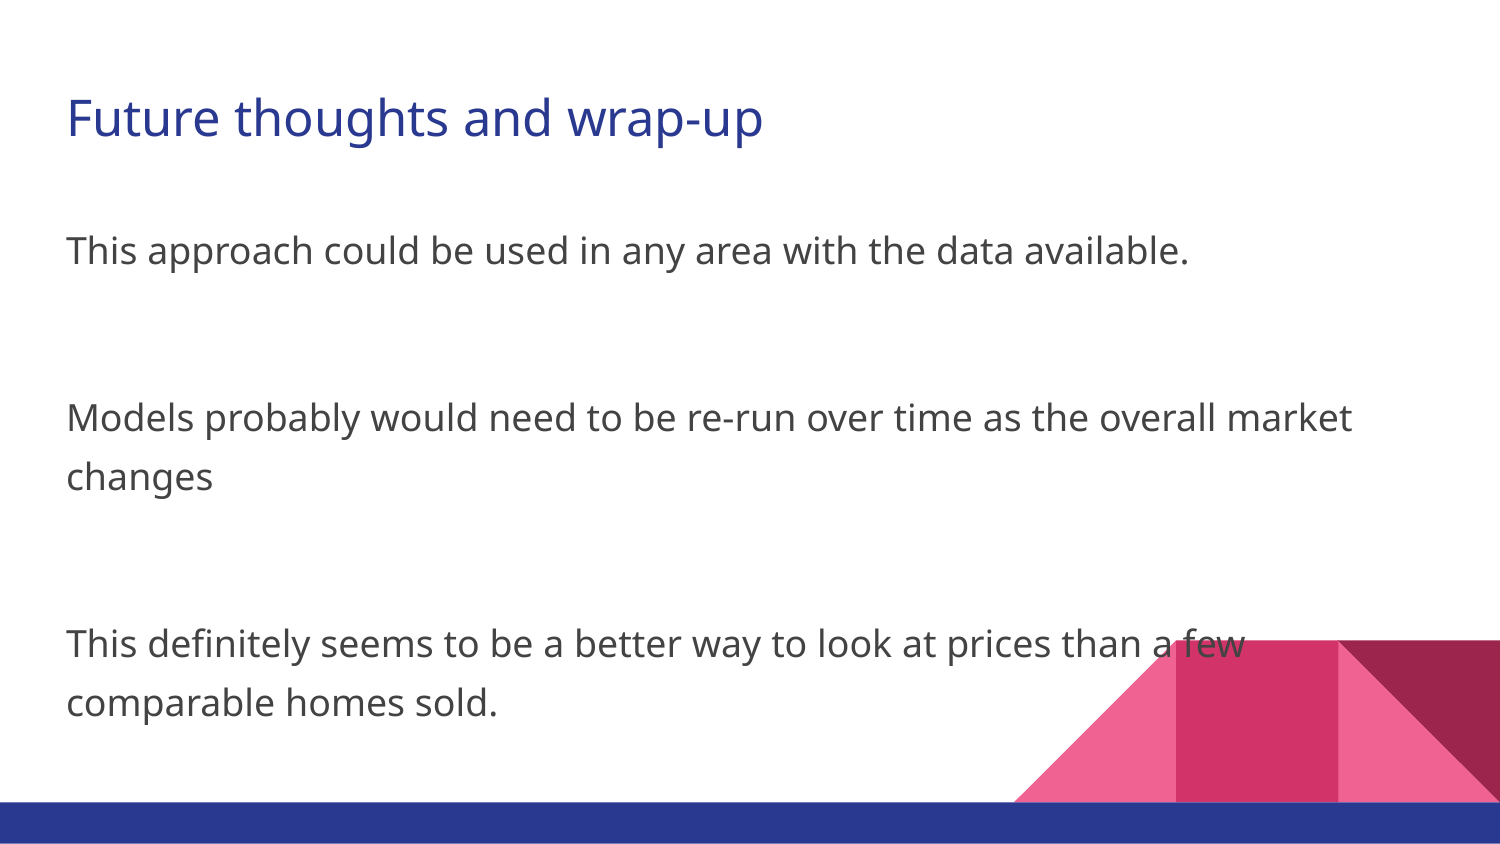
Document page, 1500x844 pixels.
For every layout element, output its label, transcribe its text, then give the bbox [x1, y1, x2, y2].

title Future thoughts and wrap-up [51, 67, 1449, 167]
list This approach could be used in any area with the data available. Models probably would need to be re-run over time as the overall market changes This definitely seems to be a better way to look at prices than a few comparable homes sold. [51, 201, 1449, 750]
